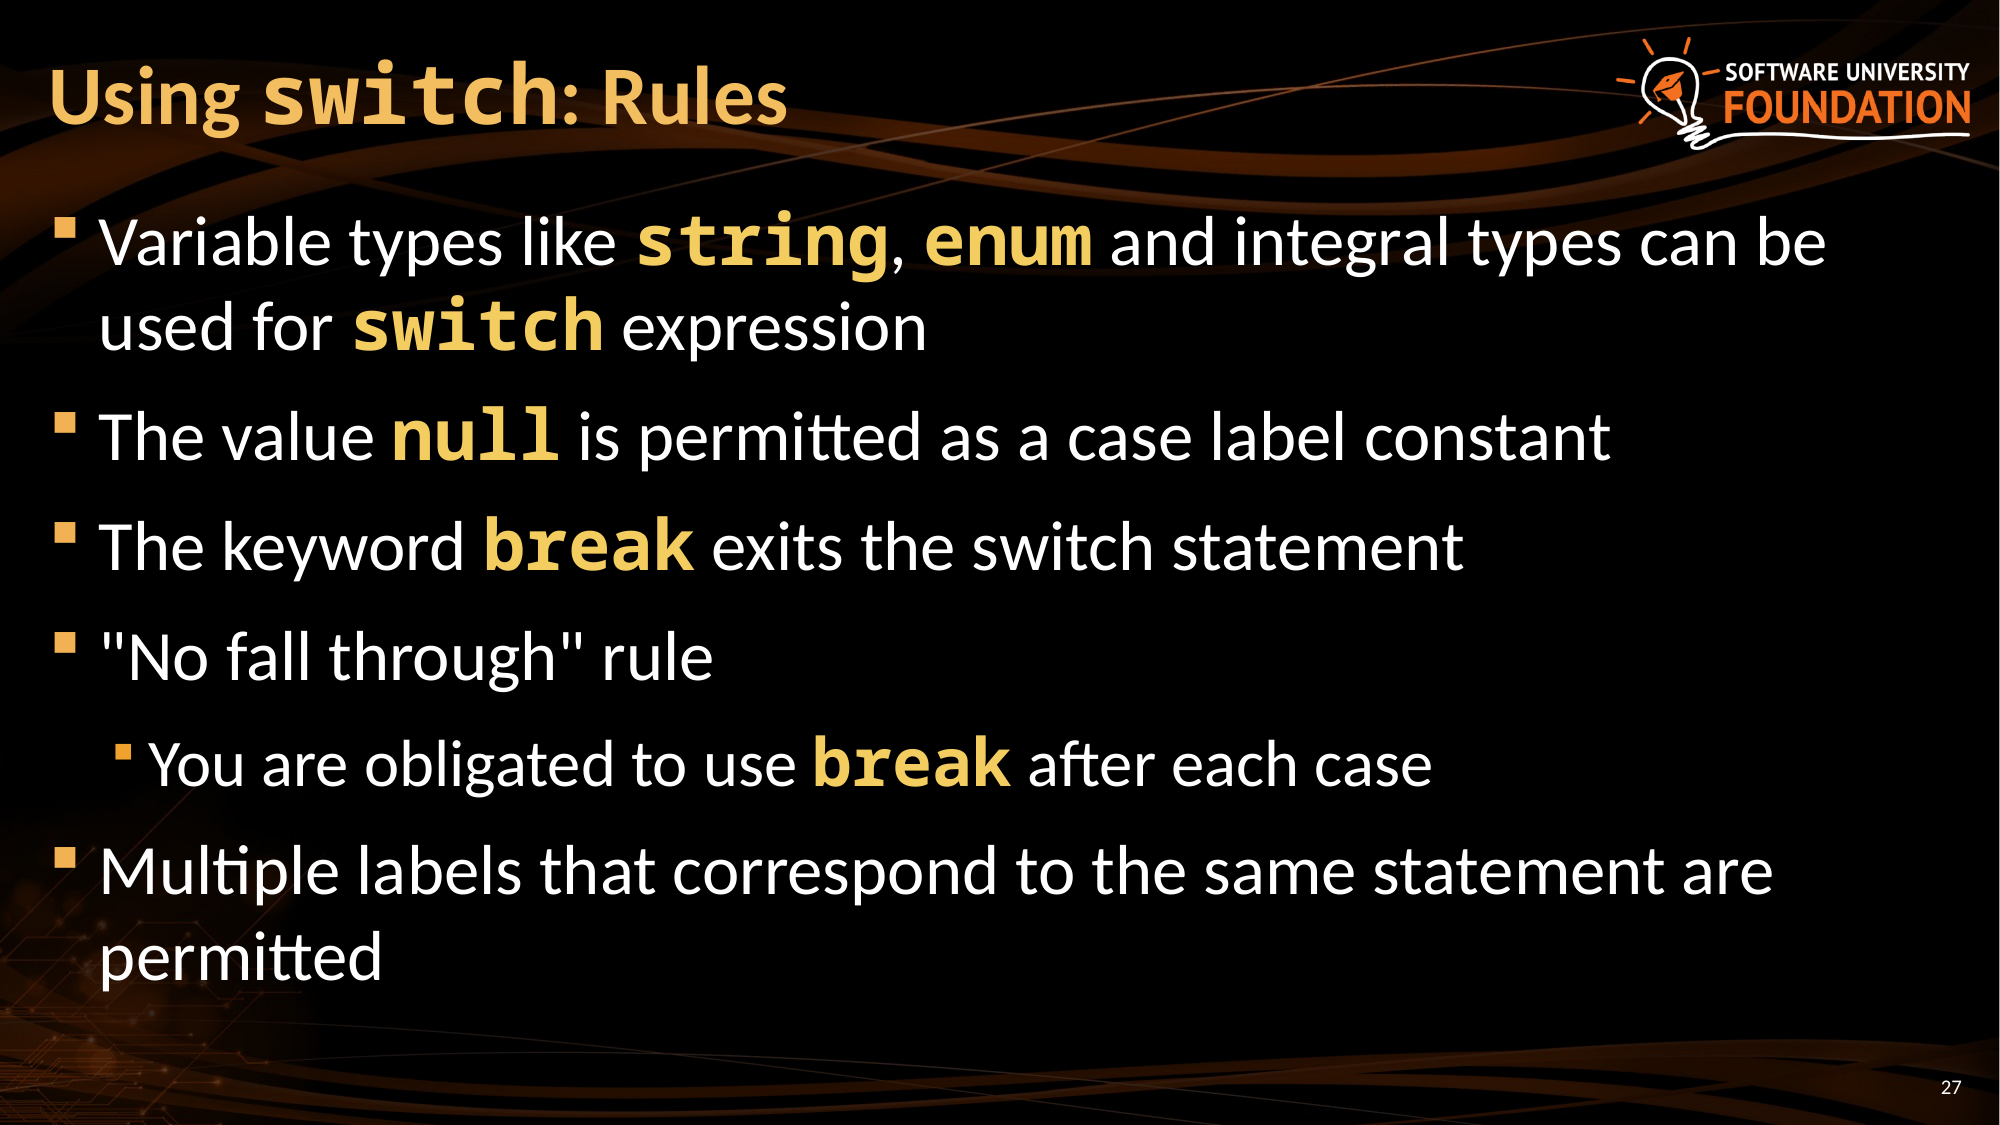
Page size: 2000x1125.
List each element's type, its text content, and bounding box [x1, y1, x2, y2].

title Using switch: Rules [30, 6, 1602, 189]
list Variable types like string, enum and integral types can be used for switch expression The value null is permitted as a case label constant The keyword break exits the switch statement "No fall through" rule You are obligated to use break after each case Multiple labels that correspond to the same statement are permitted [31, 188, 1968, 1103]
picture [0, 0, 2000, 1125]
